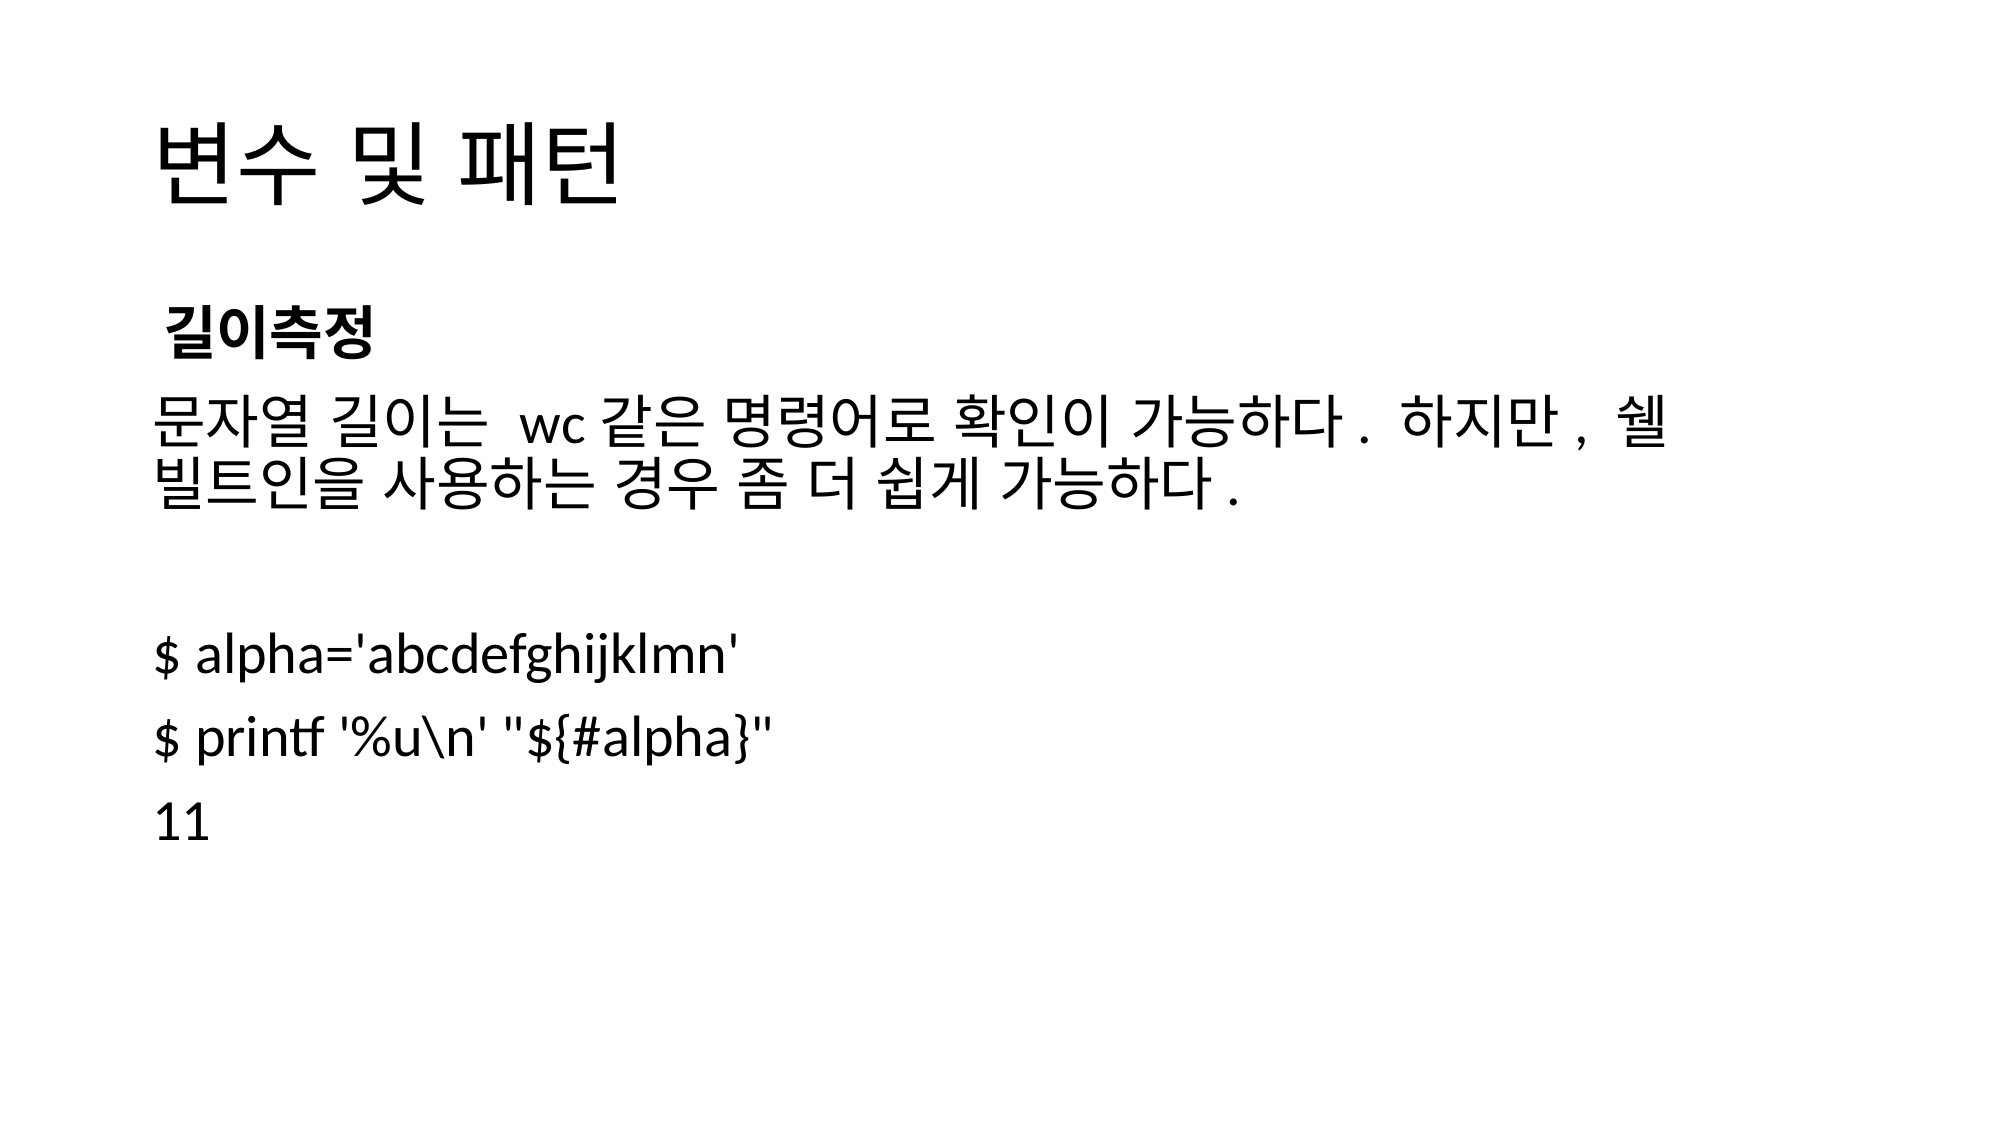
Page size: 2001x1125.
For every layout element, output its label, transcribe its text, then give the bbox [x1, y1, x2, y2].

title 변수 및 패턴 [137, 59, 1863, 278]
list 문자열 길이는 wc같은 명령어로 확인이 가능하다. 하지만, 쉘 빌트인을 사용하는 경우 좀 더 쉽게 가능하다. $ alpha='abcdefghijklmn' $ printf '%u\n' "${#alpha}" 11 [137, 385, 1863, 1014]
text_box 길이측정 [148, 288, 393, 374]
